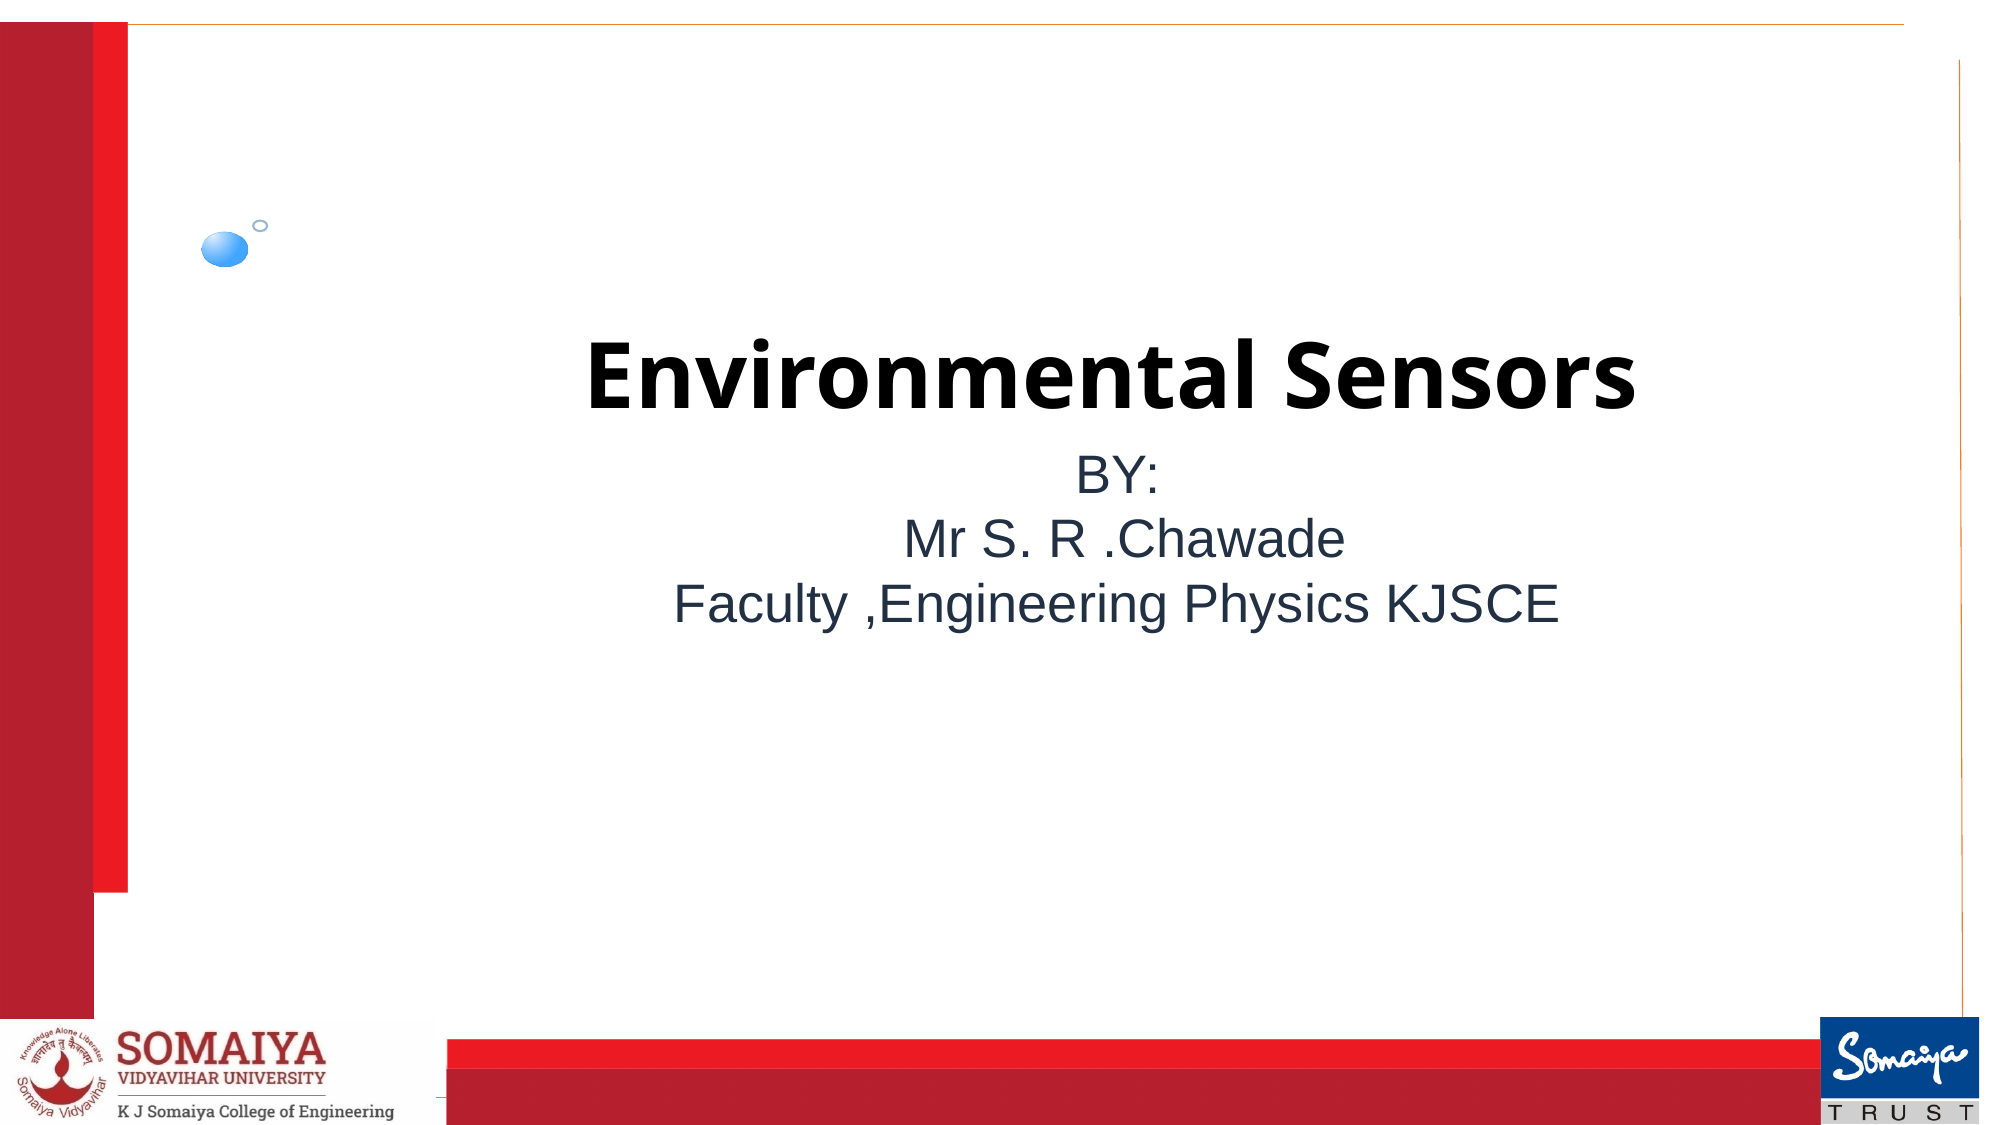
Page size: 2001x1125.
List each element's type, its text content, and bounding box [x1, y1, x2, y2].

picture [447, 1040, 1820, 1125]
picture [1820, 1017, 1980, 1124]
title Environmental Sensors [313, 194, 1934, 436]
subtitle BY: Mr S. R .Chawade Faculty ,Engineering Physics KJSCE [313, 438, 1934, 727]
picture [0, 22, 436, 1125]
